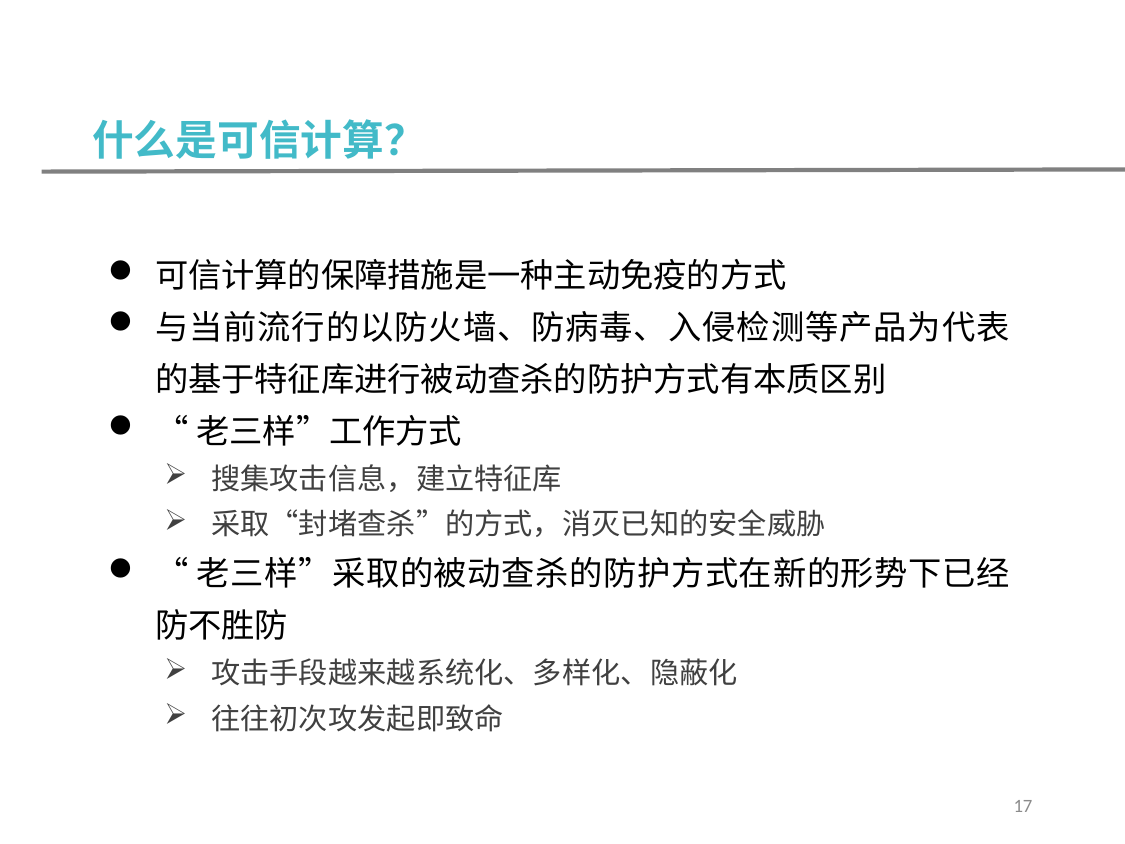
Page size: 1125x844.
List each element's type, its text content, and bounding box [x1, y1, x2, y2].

slide_number 17 [794, 782, 1048, 827]
text_box 可信计算的保障措施是一种主动免疫的方式 与当前流行的以防火墙、防病毒、入侵检测等产品为代表的基于特征库进行被动查杀的防护方式有本质区别 “老三样”工作方式 搜集攻击信息，建立特征库 采取“封堵查杀”的方式，消灭已知的安全威胁 “老三样”采取的被动查杀的防护方式在新的形势下已经防不胜防 攻击手段越来越系统化、多样化、隐蔽化 往往初次攻发起即致命 [93, 235, 1025, 743]
text_box 什么是可信计算？ [41, 106, 477, 169]
